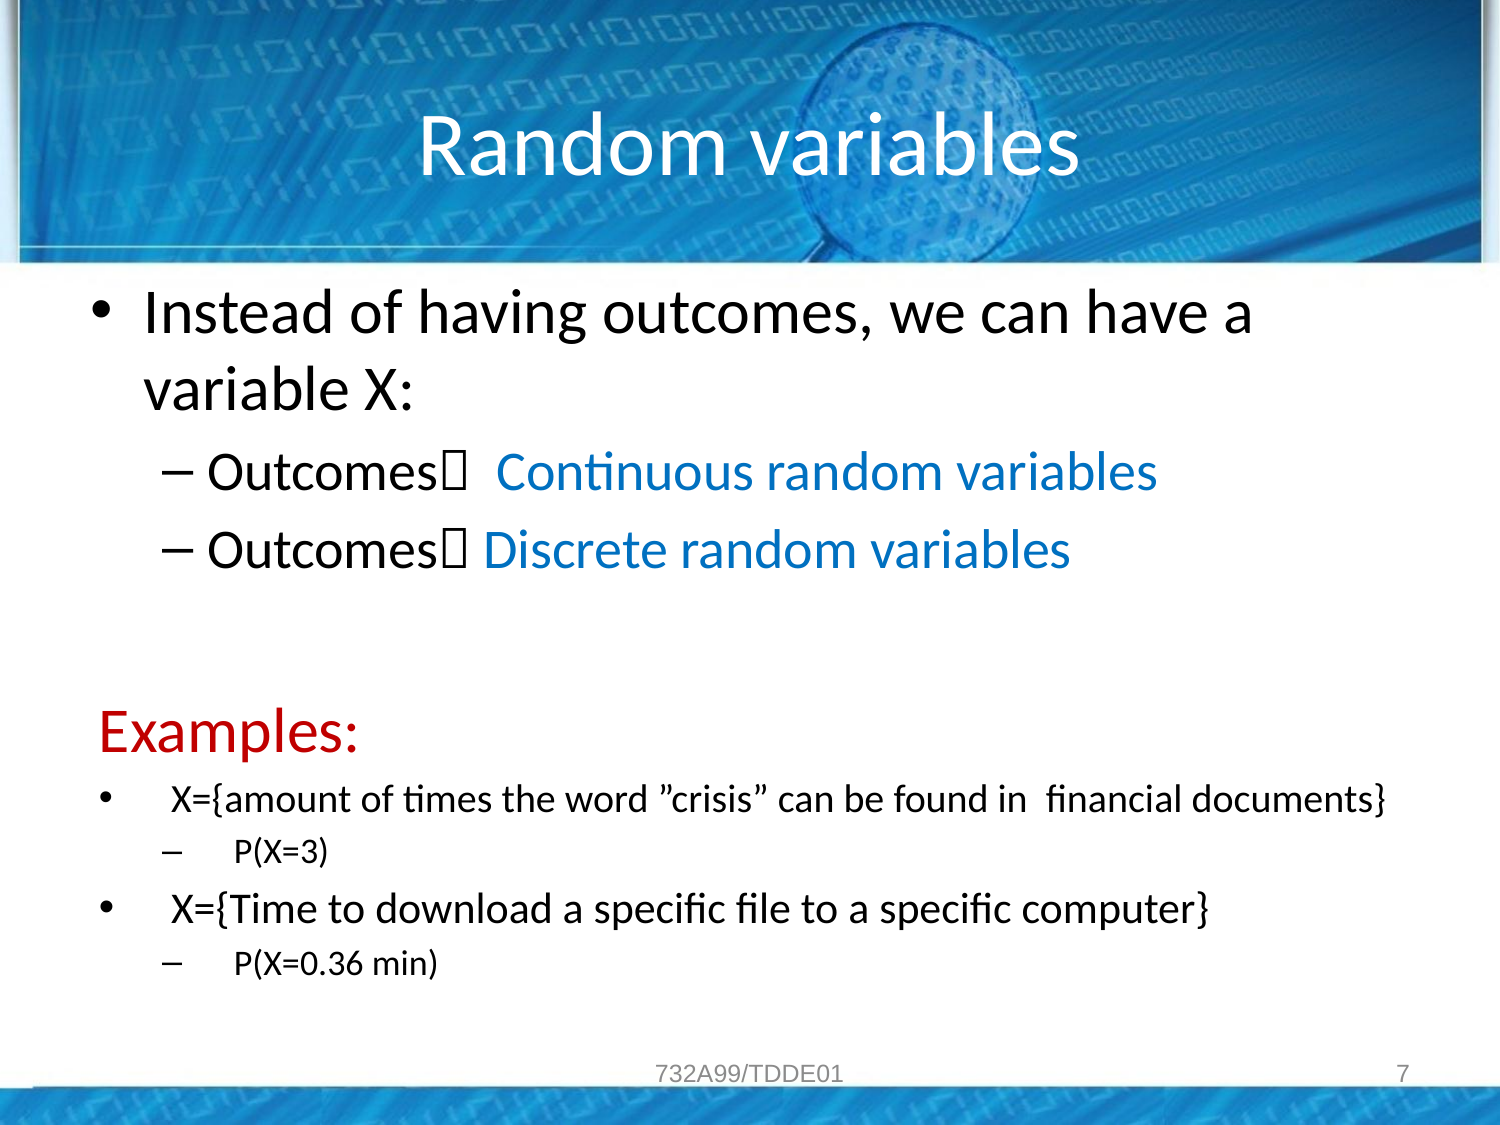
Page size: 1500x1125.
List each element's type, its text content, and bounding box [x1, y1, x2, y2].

picture [0, 0, 1500, 1125]
footer 732A99/TDDE01 [512, 1042, 988, 1103]
slide_number 7 [1074, 1042, 1425, 1103]
title Random variables [75, 45, 1425, 233]
